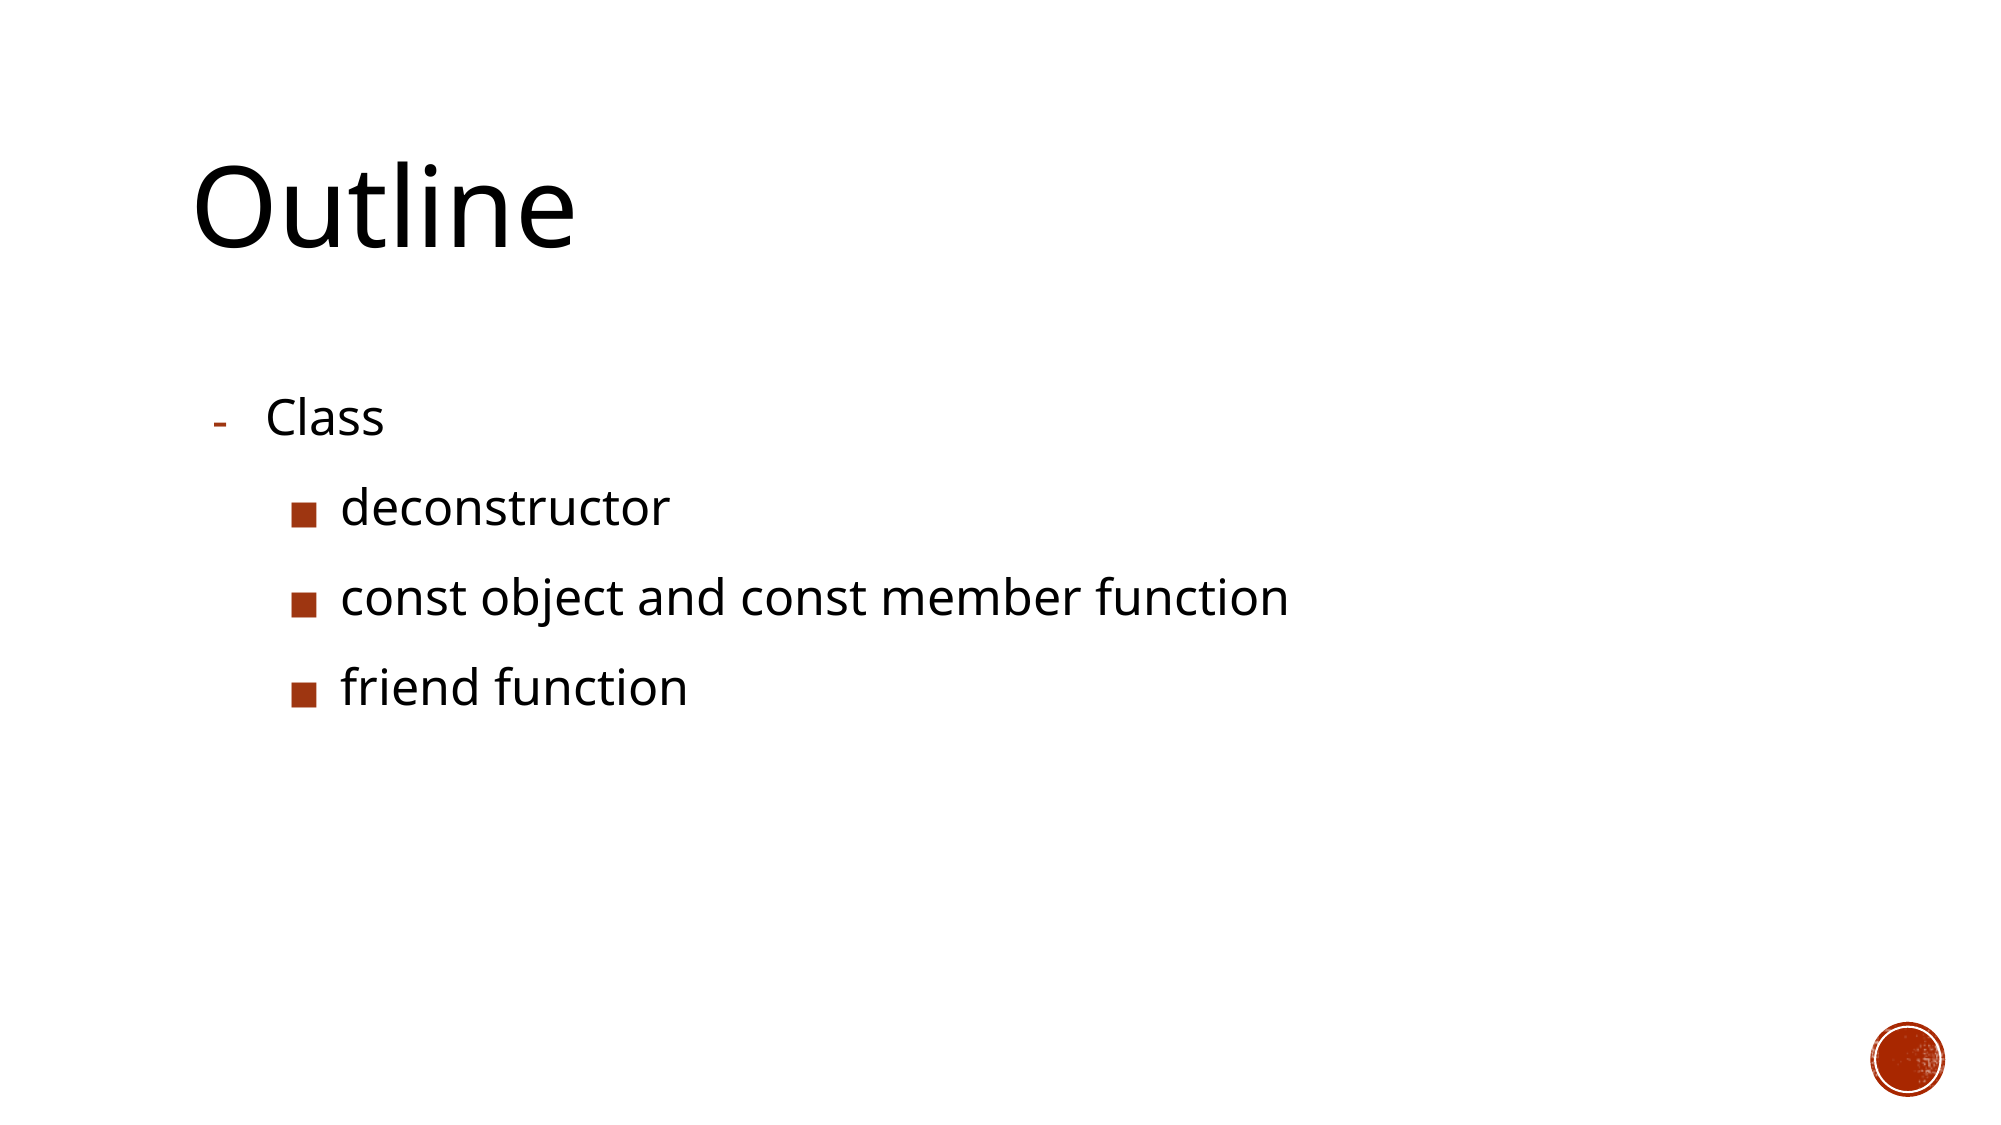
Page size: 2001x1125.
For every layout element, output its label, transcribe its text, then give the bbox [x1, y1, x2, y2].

list Class deconstructor const object and const member function friend function [175, 348, 1826, 1013]
title Outline [175, 79, 1826, 344]
picture [1870, 1021, 1946, 1097]
